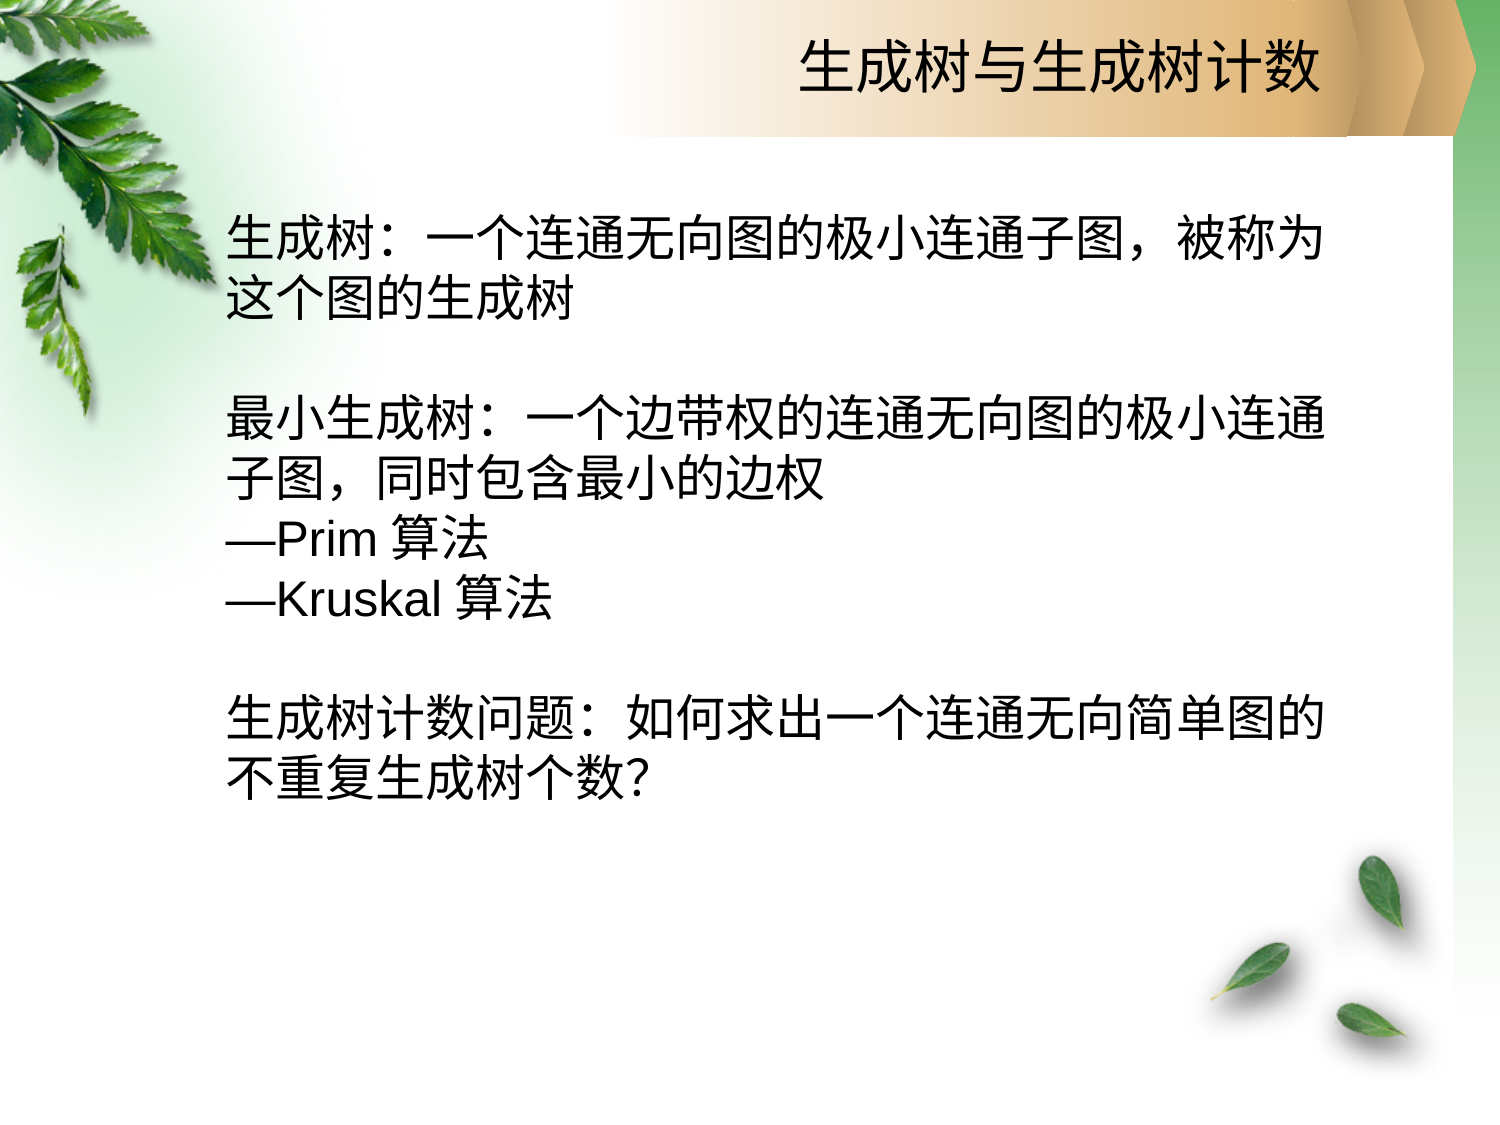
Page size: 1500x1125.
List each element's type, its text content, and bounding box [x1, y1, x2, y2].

picture [0, 0, 1500, 1125]
text_box 生成树与生成树计数 [41, 19, 1337, 112]
text_box 生成树：一个连通无向图的极小连通子图，被称为这个图的生成树 最小生成树：一个边带权的连通无向图的极小连通子图，同时包含最小的边权 —Prim算法 —Kruskal算法 生成树计数问题：如何求出一个连通无向简单图的不重复生成树个数？ [210, 199, 1360, 814]
